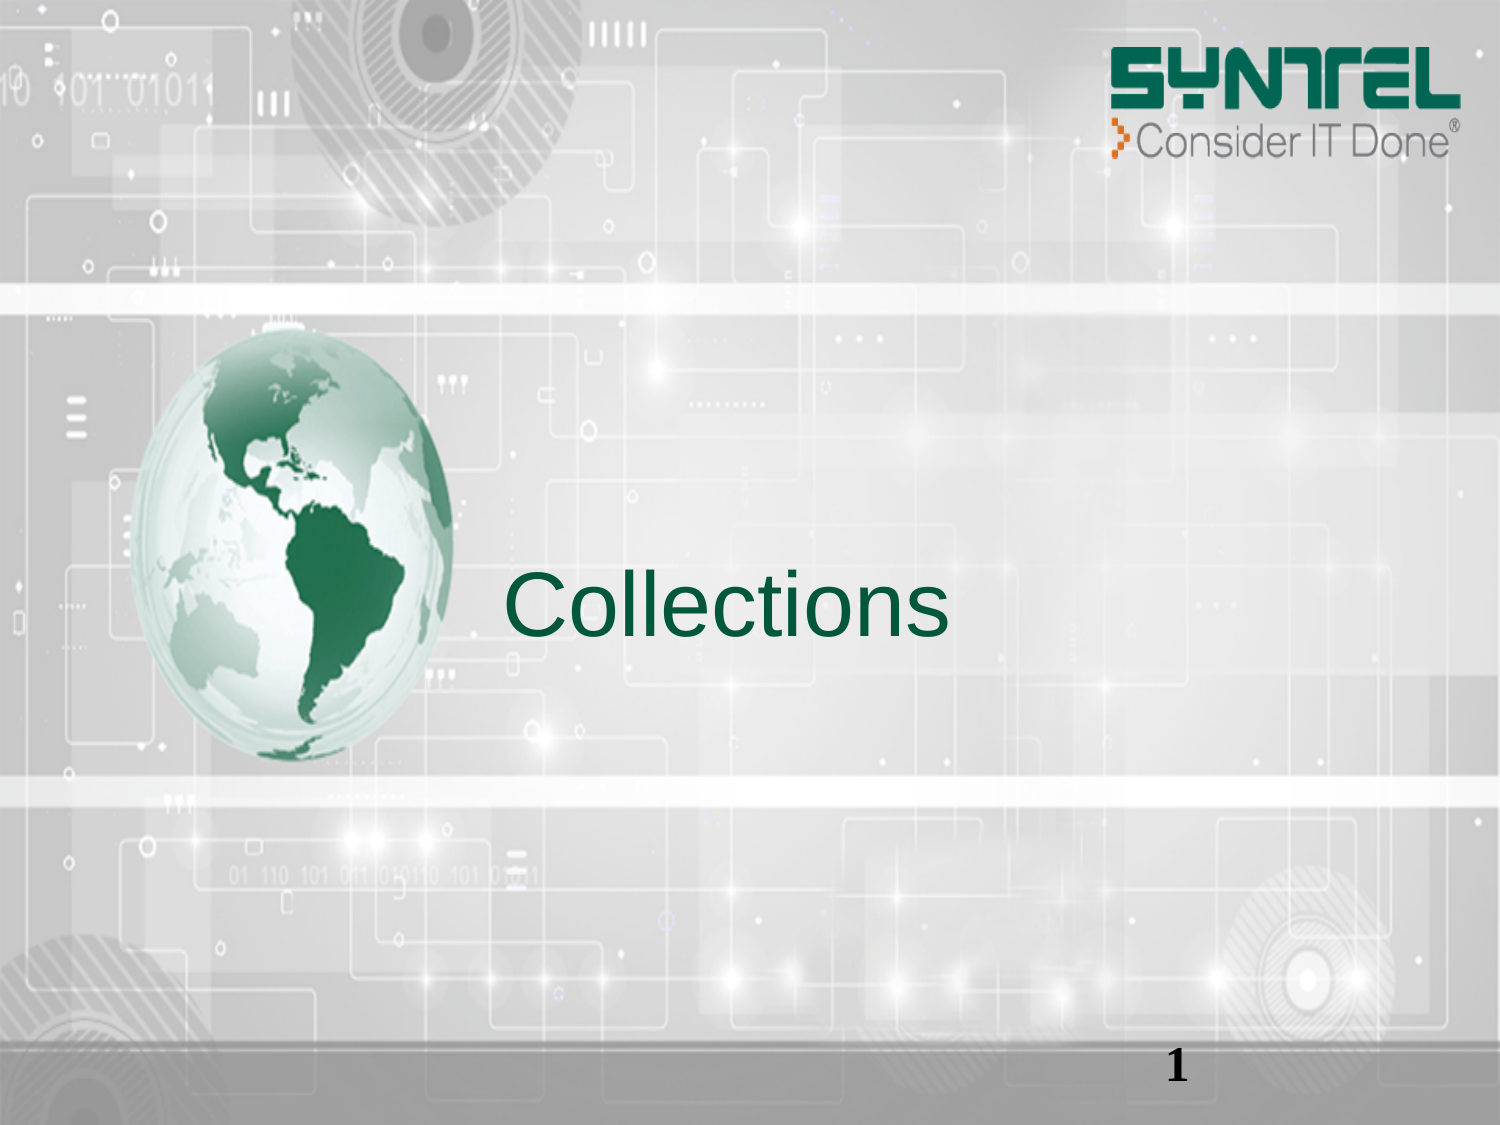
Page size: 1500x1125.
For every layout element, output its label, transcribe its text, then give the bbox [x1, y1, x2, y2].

subtitle Collections [487, 537, 1163, 663]
picture [0, 0, 1500, 1125]
slide_number 1 [1149, 1024, 1500, 1103]
